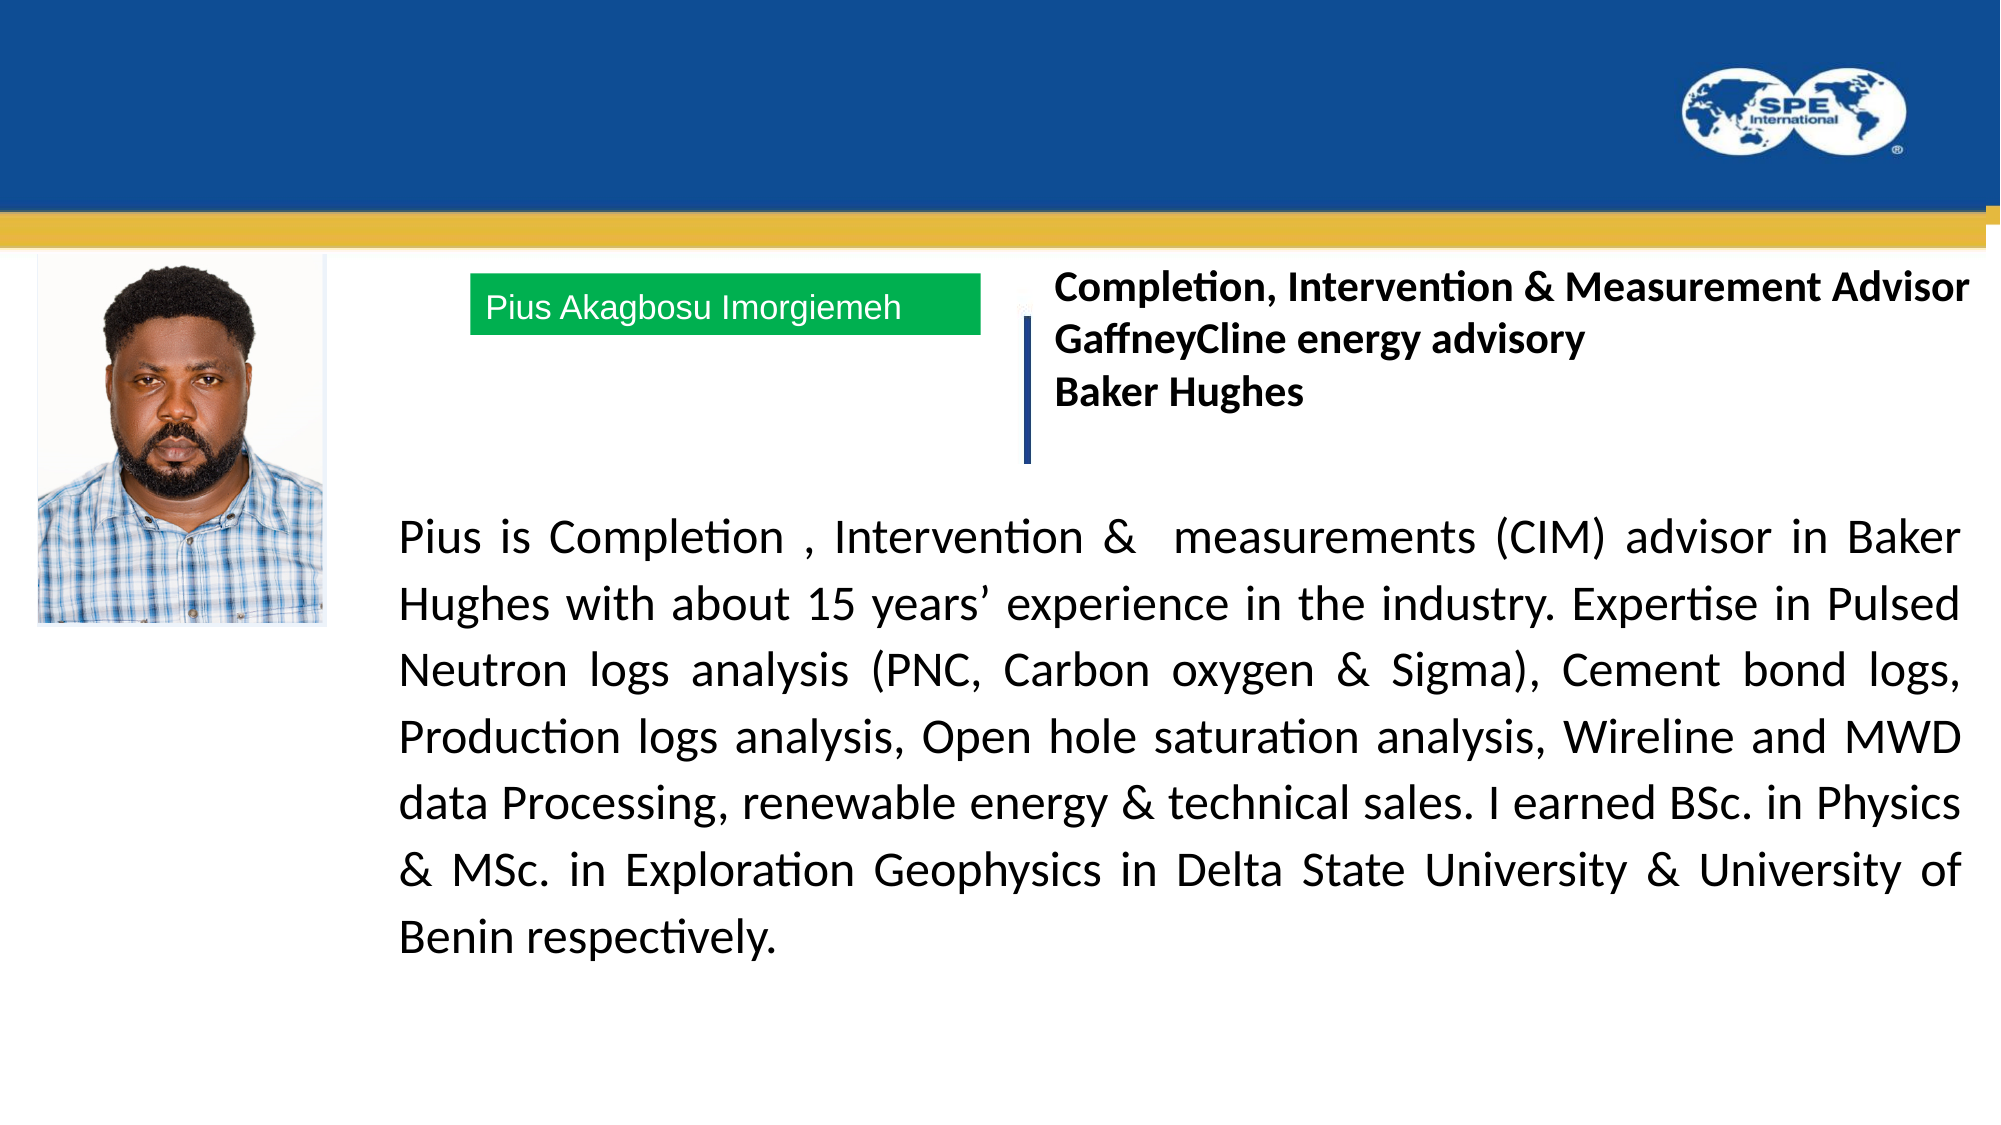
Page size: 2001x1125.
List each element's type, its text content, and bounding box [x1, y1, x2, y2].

picture [0, 0, 2000, 1125]
list Pius is Completion , Intervention & measurements (CIM) advisor in Baker Hughes with about 15 years’ experience in the industry. Expertise in Pulsed Neutron logs analysis (PNC, Carbon oxygen & Sigma), Cement bond logs, Production logs analysis, Open hole saturation analysis, Wireline and MWD data Processing, renewable energy & technical sales. I earned BSc. in Physics & MSc. in Exploration Geophysics in Delta State University & University of Benin respectively. [398, 489, 1963, 1048]
